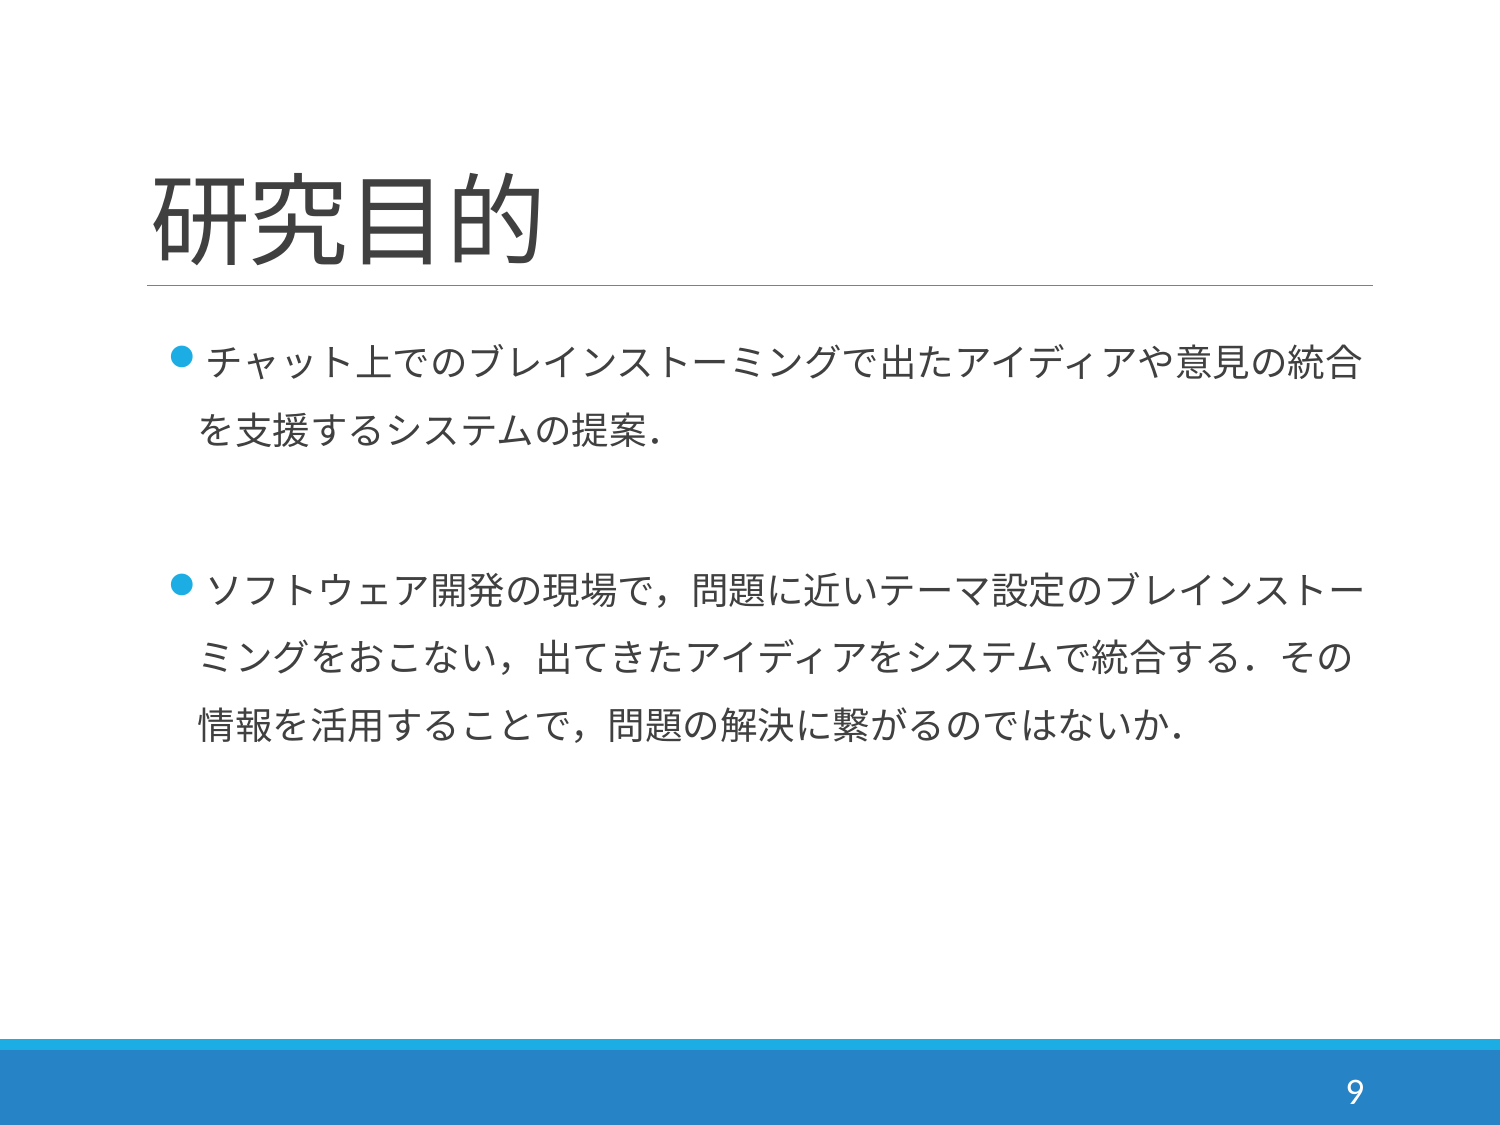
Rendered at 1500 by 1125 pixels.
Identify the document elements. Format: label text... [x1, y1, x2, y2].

slide_number 9 [1218, 1059, 1380, 1120]
title 研究目的 [135, 47, 1373, 285]
list チャット上でのブレインストーミングで出たアイディアや意見の統合を支援するシステムの提案． ソフトウェア開発の現場で，問題に近いテーマ設定のブレインストーミングをおこない，出てきたアイディアをシステムで統合する．その情報を活用することで，問題の解決に繋がるのではないか． [135, 309, 1373, 963]
